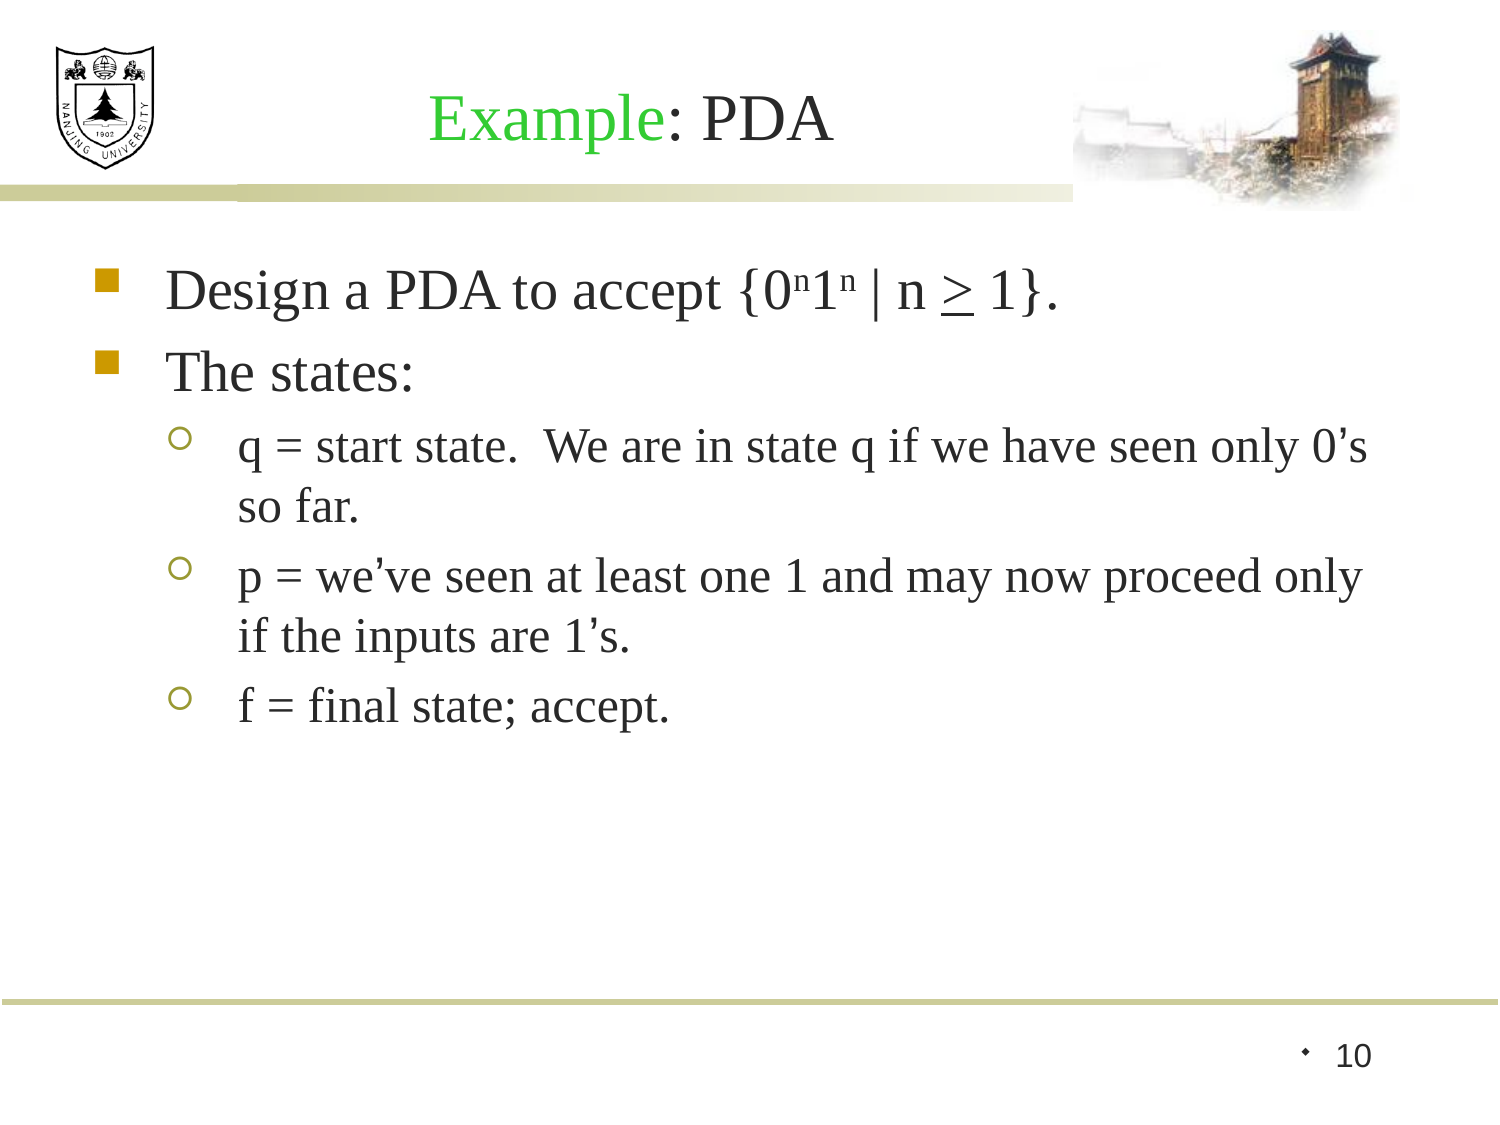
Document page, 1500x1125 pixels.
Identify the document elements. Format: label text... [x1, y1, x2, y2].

picture [50, 42, 160, 173]
picture [2, 999, 1498, 1005]
picture [1073, 30, 1400, 211]
slide_number 10 [1234, 1030, 1388, 1107]
list Design a PDA to accept {0n1n | n > 1}. The states: q = start state. We are in state q if we have seen only 0’s so far. p = we’ve seen at least one 1 and may now proceed only if the inputs are 1’s. f = final state; accept. [76, 243, 1413, 965]
title Example: PDA [171, 66, 1093, 161]
